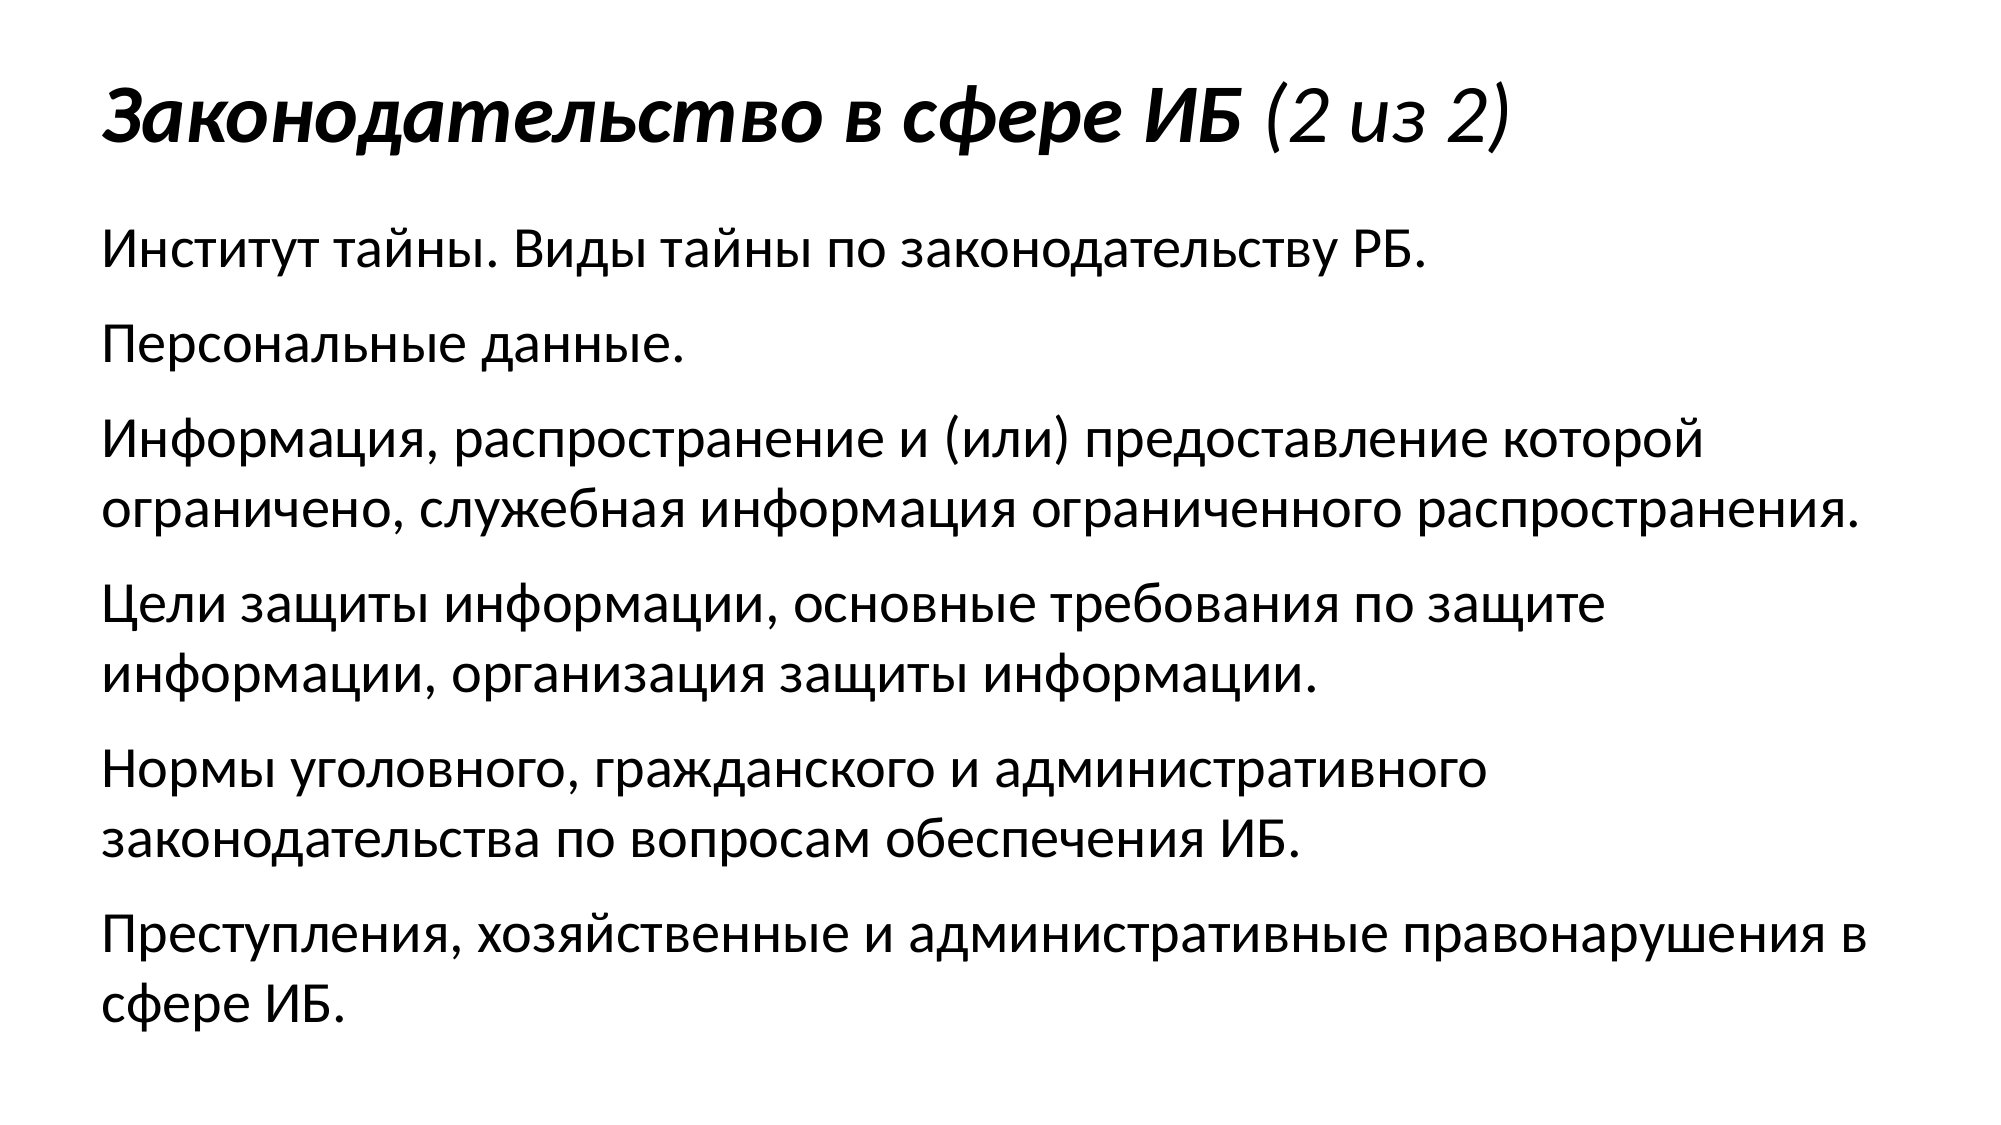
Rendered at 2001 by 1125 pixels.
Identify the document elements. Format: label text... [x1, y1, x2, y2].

text_box Законодательство в сфере ИБ (2 из 2) Институт тайны. Виды тайны по законодательству РБ. Персональные данные. Информация, распространение и (или) предоставление которой ограничено, служебная информация ограниченного распространения. Цели защиты информации, основные требования по защите информации, организация защиты информации. Нормы уголовного, гражданского и административного законодательства по вопросам обеспечения ИБ. Преступления, хозяйственные и административные правонарушения в сфере ИБ. [86, 51, 1933, 1041]
